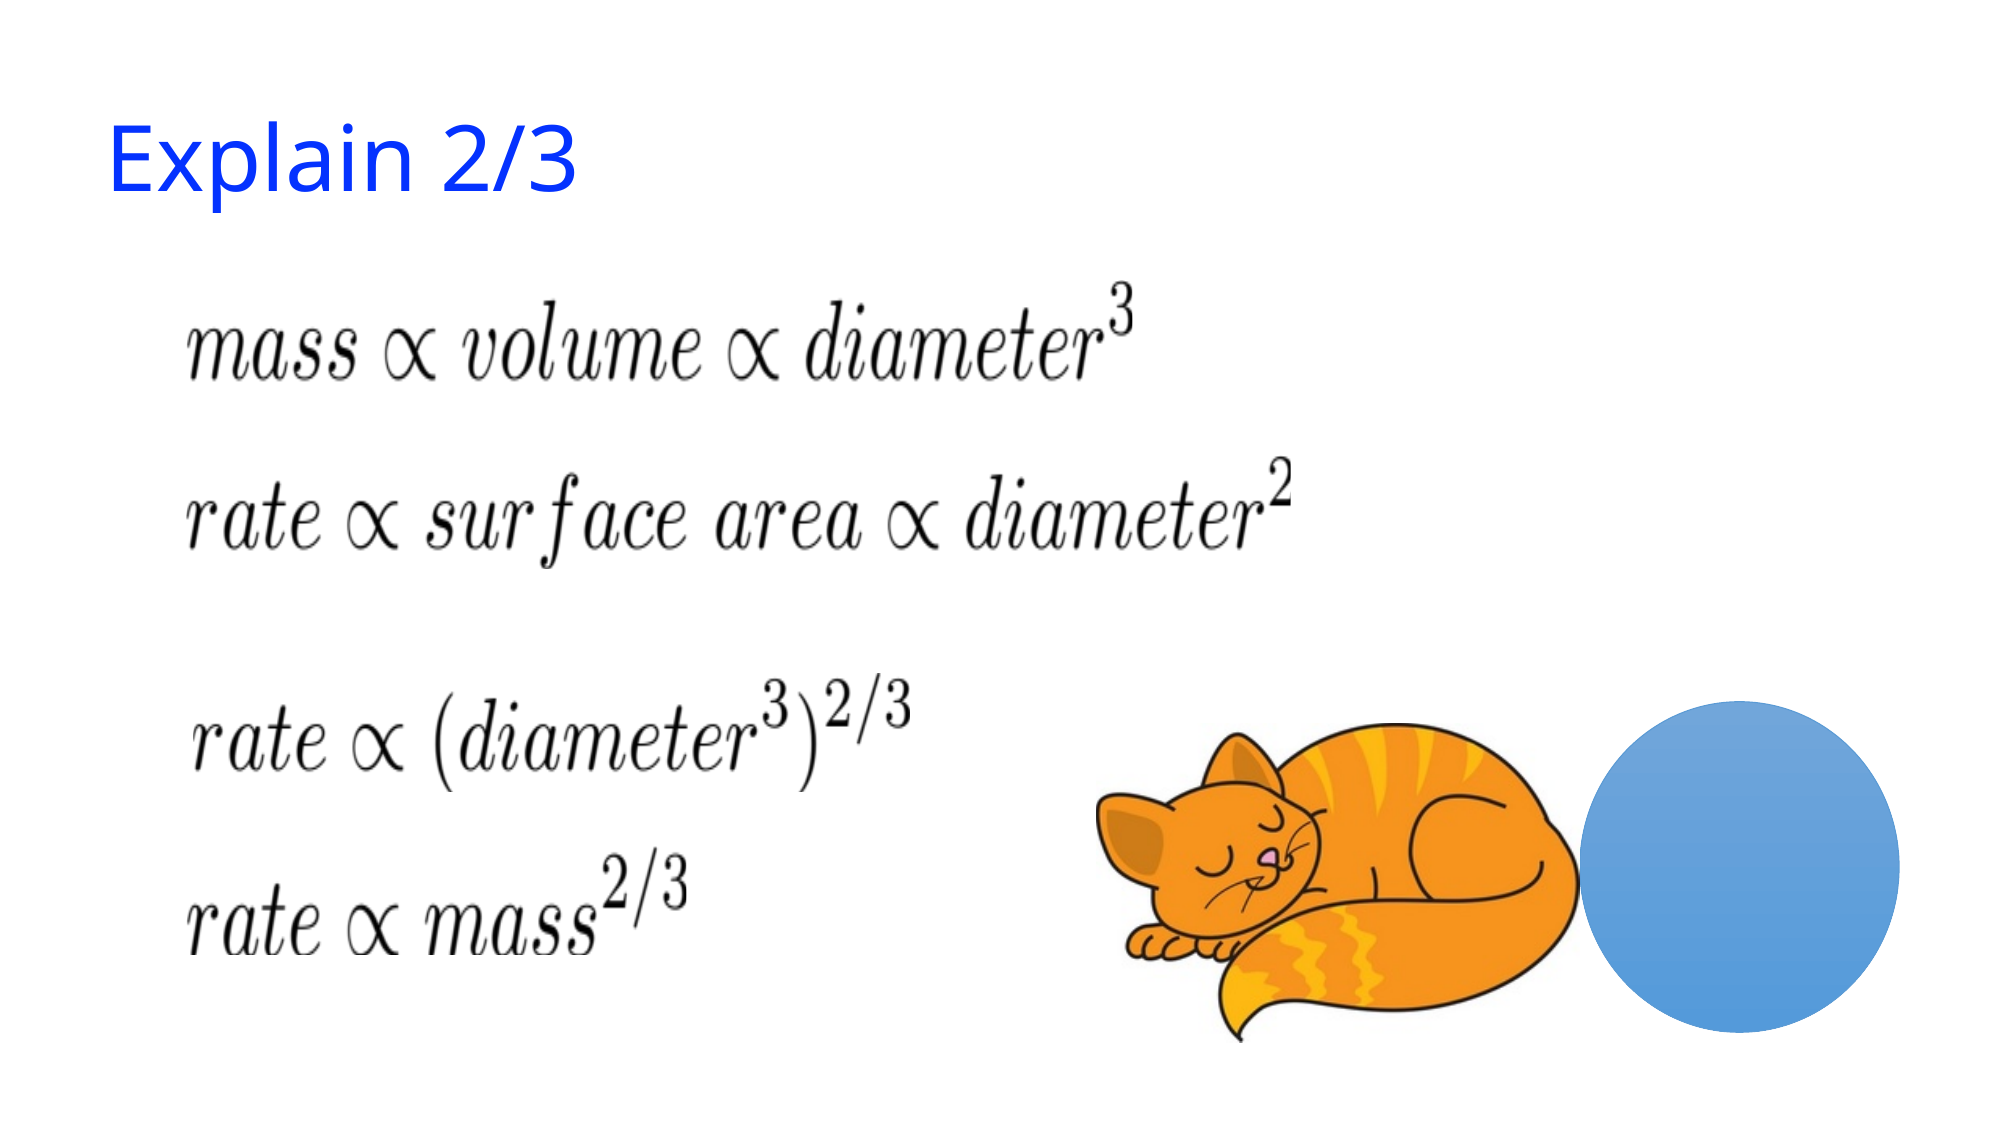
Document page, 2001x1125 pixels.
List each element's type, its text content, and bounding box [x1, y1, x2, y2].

picture [193, 673, 910, 792]
picture [186, 846, 687, 955]
title Explain 2/3 [90, 52, 1863, 271]
picture [186, 455, 1291, 569]
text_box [1096, 701, 1900, 1043]
picture [186, 280, 1133, 382]
